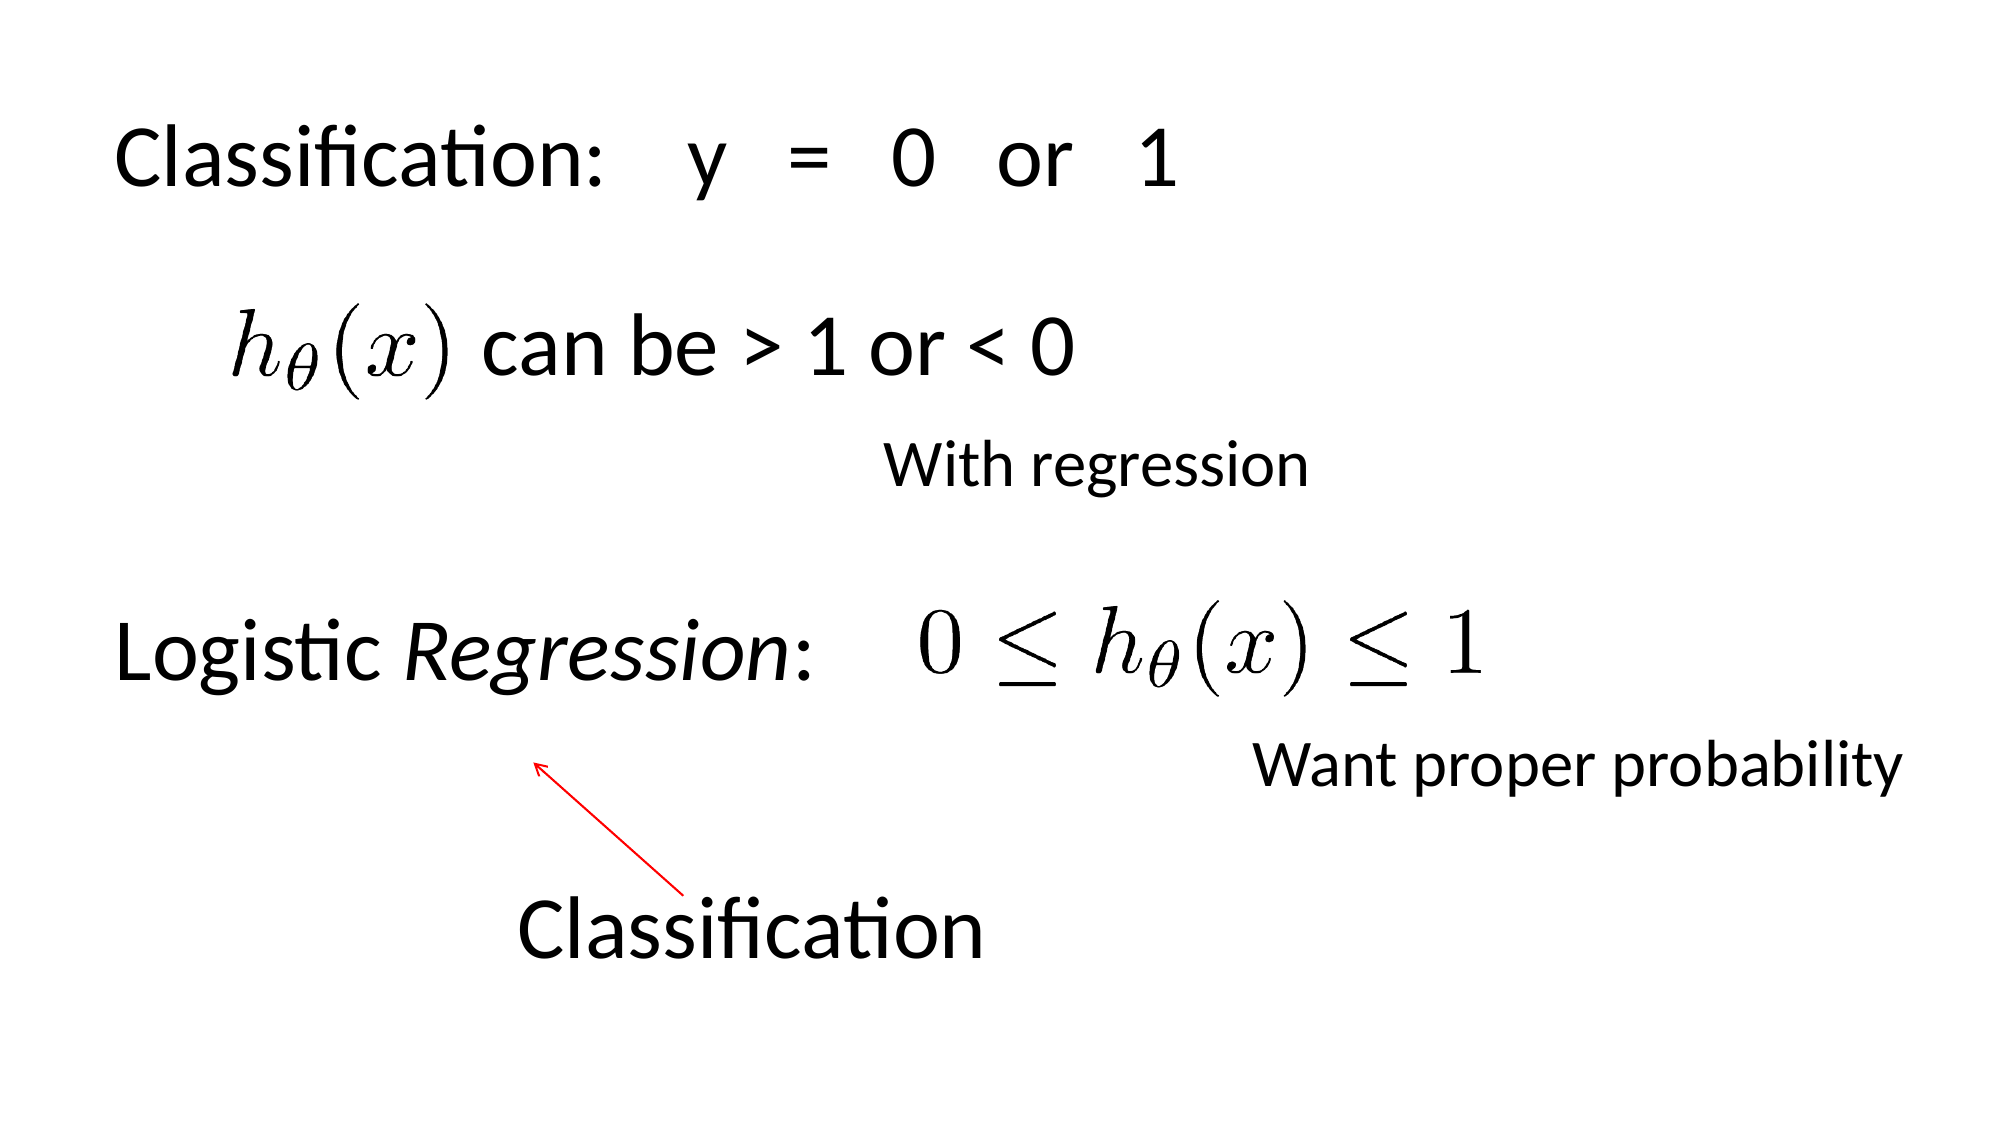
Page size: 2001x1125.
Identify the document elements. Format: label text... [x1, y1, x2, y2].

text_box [533, 762, 684, 896]
text_box Classification: y = 0 or 1 [99, 90, 1334, 212]
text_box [99, 584, 1481, 708]
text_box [232, 279, 1201, 403]
text_box Want proper probability [1237, 712, 1920, 808]
text_box With regression [868, 412, 1327, 508]
text_box Classification [502, 862, 1003, 984]
